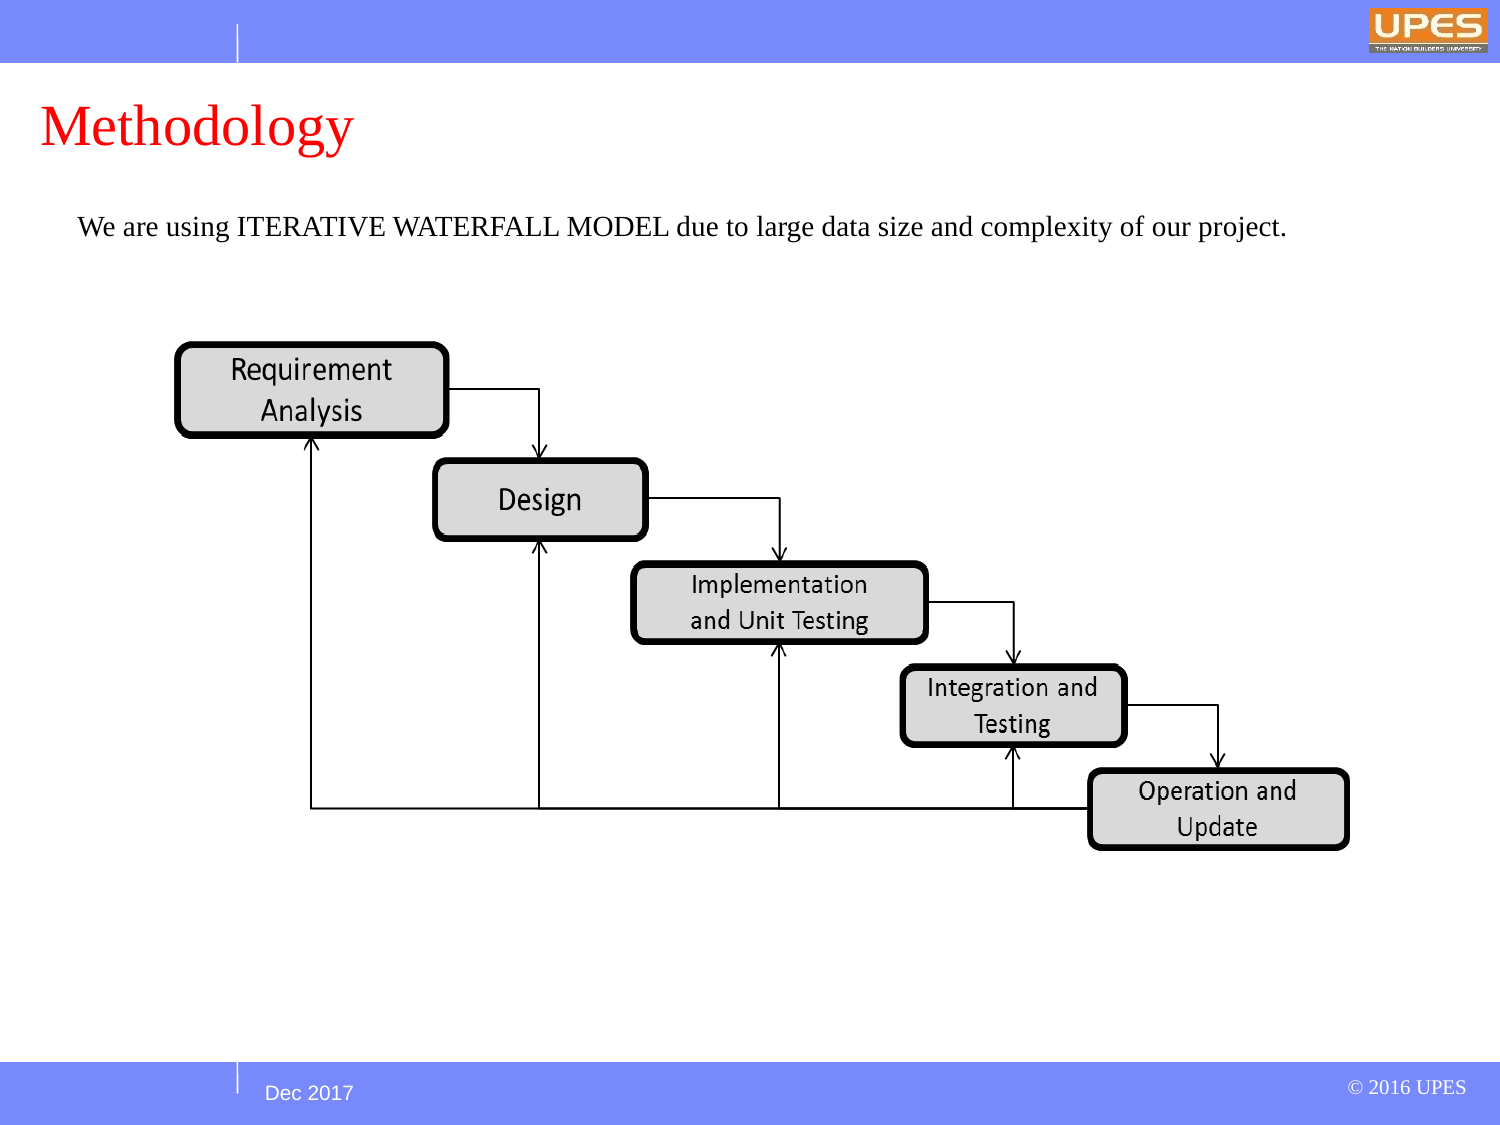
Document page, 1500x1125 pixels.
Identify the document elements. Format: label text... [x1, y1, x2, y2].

picture [174, 337, 1351, 863]
list We are using ITERATIVE WATERFALL MODEL due to large data size and complexity of our project. [62, 199, 1426, 988]
picture [1369, 8, 1488, 53]
title Methodology [25, 87, 1463, 170]
